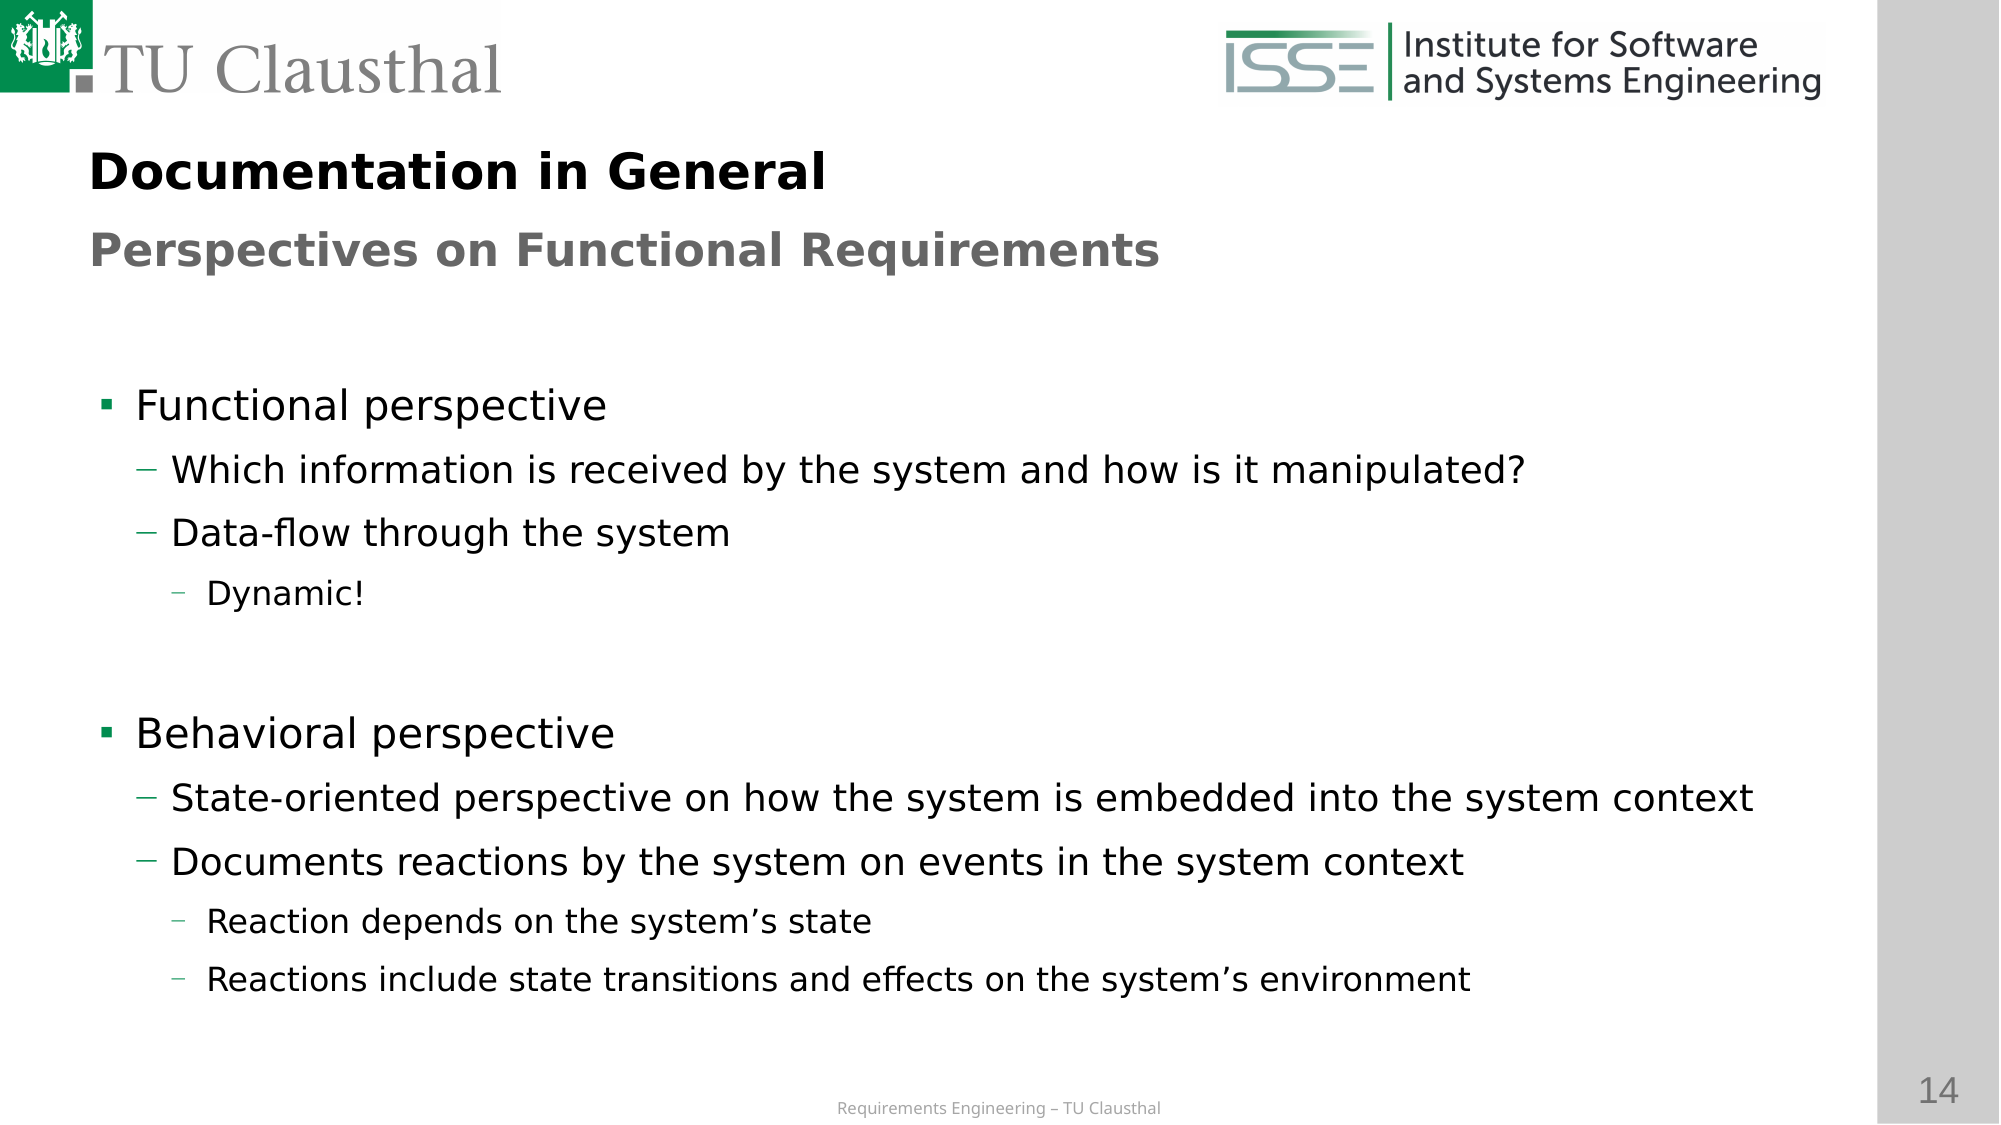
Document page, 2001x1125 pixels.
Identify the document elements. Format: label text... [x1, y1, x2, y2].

text_box [74, 280, 1423, 995]
picture [1218, 22, 1826, 107]
list Functional perspective Which information is received by the system and how is it manipulated? Data-flow through the system Dynamic! Behavioral perspective State-oriented perspective on how the system is embedded into the system context Documents reactions by the system on events in the system context Reaction depends on the system’s state Reactions include state transitions and effects on the system’s environment [99, 290, 1837, 1087]
text_box Perspectives on Functional Requirements [89, 207, 1788, 290]
text_box Documentation in General [89, 118, 1788, 200]
picture [0, 0, 501, 93]
